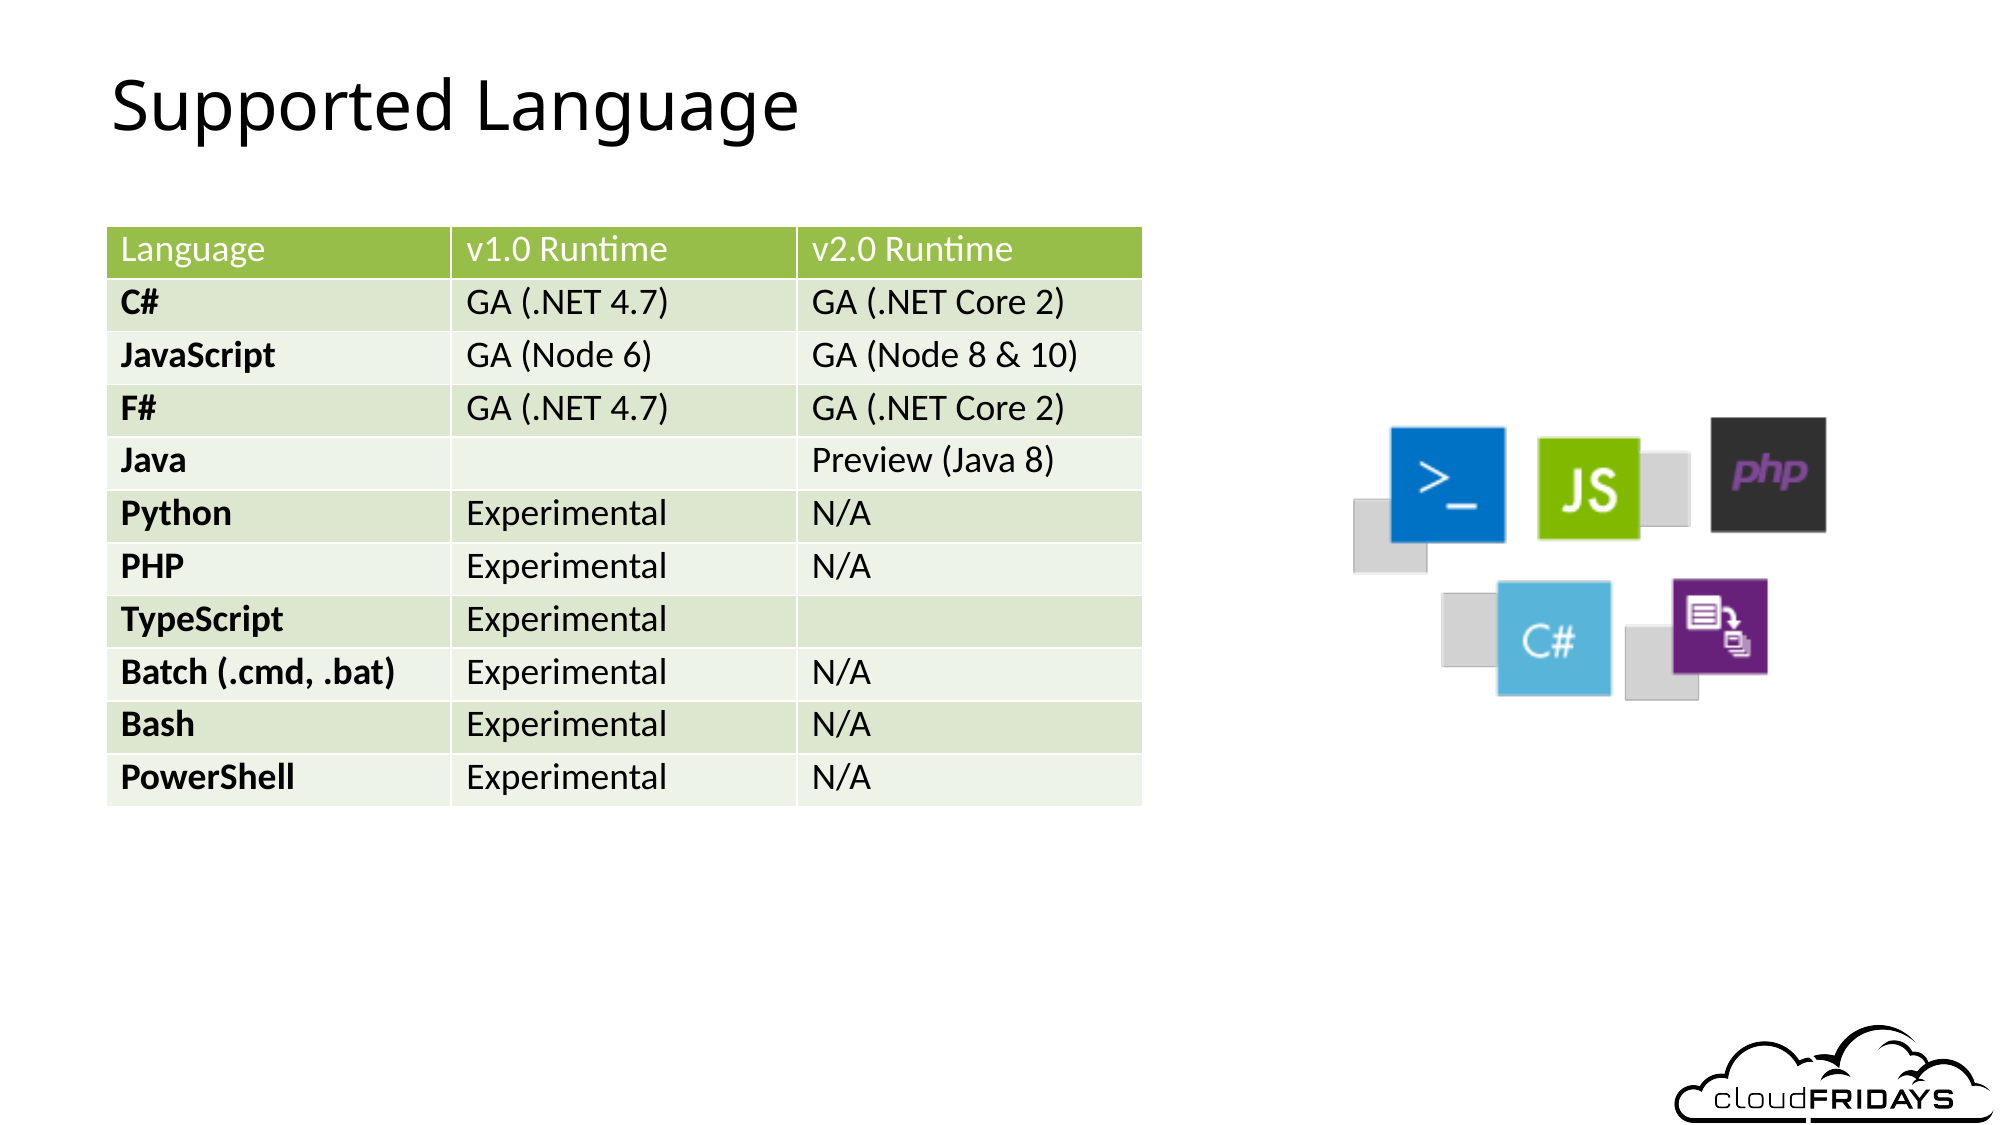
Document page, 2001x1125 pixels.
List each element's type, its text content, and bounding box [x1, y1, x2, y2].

table_cell F# [107, 385, 450, 436]
table_cell N/A [798, 755, 1142, 806]
table_cell Preview (Java 8) [798, 438, 1142, 489]
table_cell PHP [107, 544, 450, 595]
table_cell GA (.NET 4.7) [452, 385, 796, 436]
table_cell Experimental [452, 702, 796, 753]
table_cell Experimental [452, 649, 796, 700]
table_cell C# [107, 280, 450, 331]
table_header Language [107, 227, 450, 278]
table_cell Experimental [452, 755, 796, 806]
table_cell N/A [798, 649, 1142, 700]
table_cell Java [107, 438, 450, 489]
table_cell PowerShell [107, 755, 450, 806]
title Supported Language [96, 62, 1904, 154]
table_cell [452, 438, 796, 489]
table_cell Experimental [452, 544, 796, 595]
table_cell GA (.NET Core 2) [798, 385, 1142, 436]
table_cell Experimental [452, 596, 796, 647]
table_cell Batch (.cmd, .bat) [107, 649, 450, 700]
table_cell Bash [107, 702, 450, 753]
table_cell GA (Node 8 & 10) [798, 332, 1142, 384]
picture [1650, 1013, 2001, 1125]
table_cell GA (.NET Core 2) [798, 280, 1142, 331]
table_cell N/A [798, 544, 1142, 595]
table_cell TypeScript [107, 596, 450, 647]
table_header v1.0 Runtime [452, 227, 796, 278]
picture [1346, 416, 1837, 709]
table_cell GA (.NET 4.7) [452, 280, 796, 331]
table_header v2.0 Runtime [798, 227, 1142, 278]
table_cell Experimental [452, 491, 796, 542]
table_cell N/A [798, 491, 1142, 542]
table_cell GA (Node 6) [452, 332, 796, 384]
table_cell [798, 596, 1142, 647]
table_cell Python [107, 491, 450, 542]
table_cell JavaScript [107, 332, 450, 384]
table_cell N/A [798, 702, 1142, 753]
